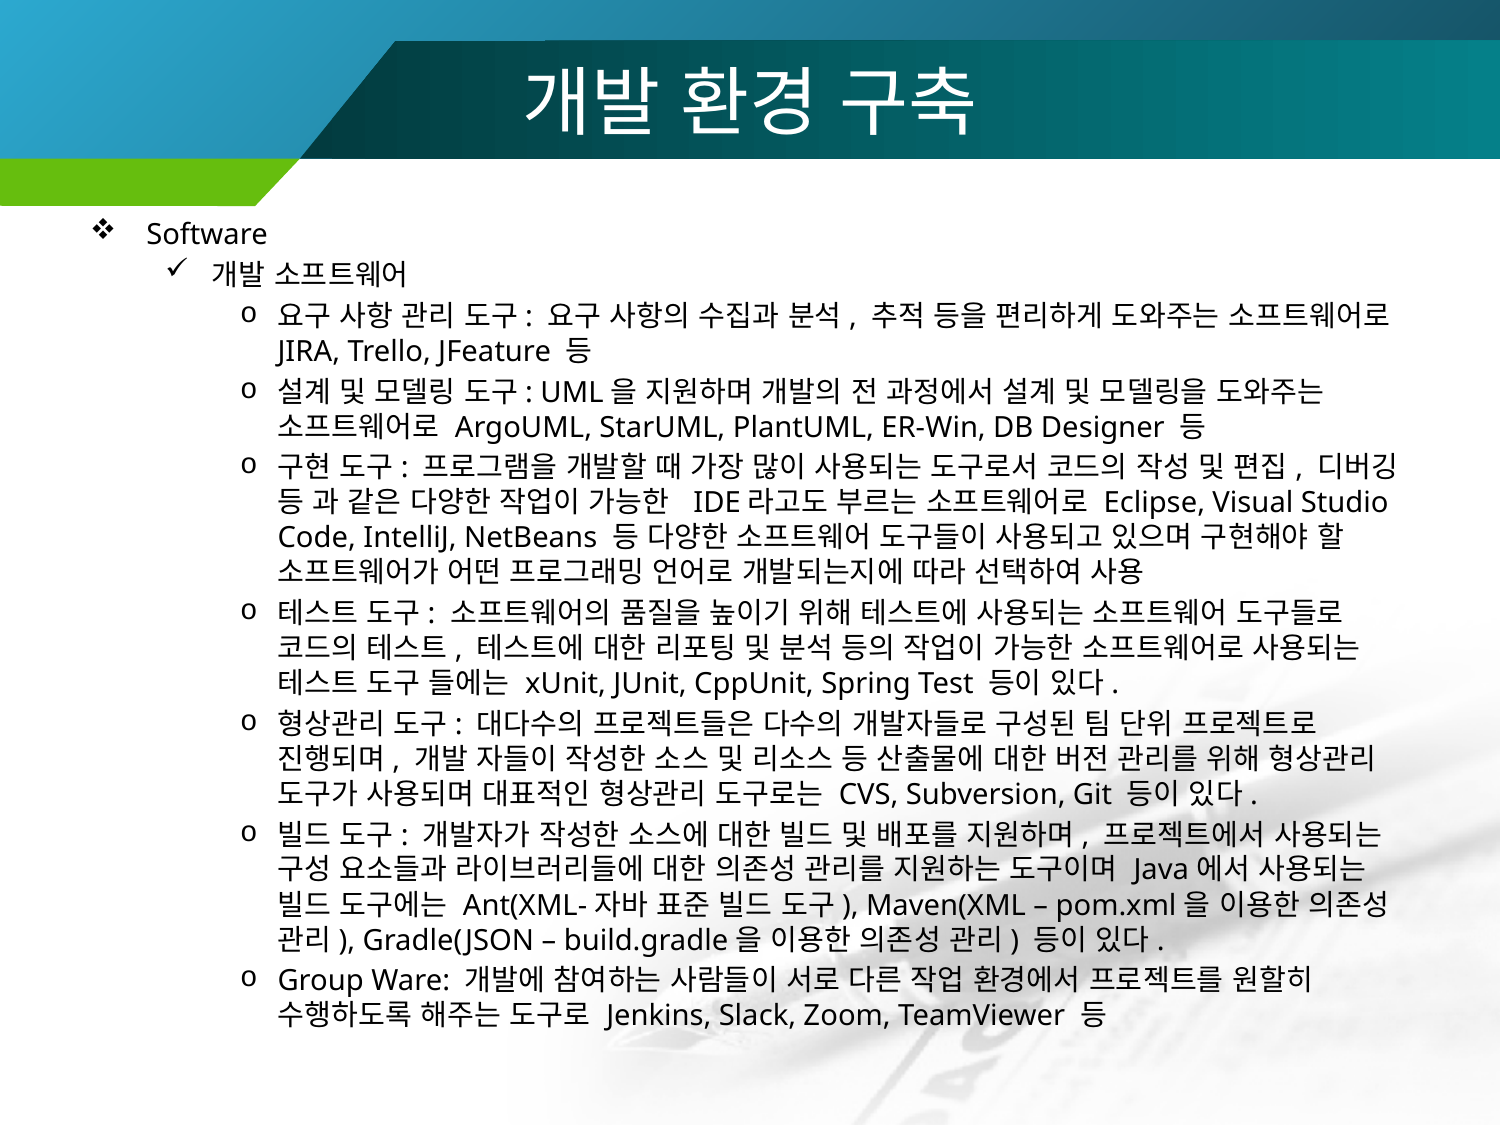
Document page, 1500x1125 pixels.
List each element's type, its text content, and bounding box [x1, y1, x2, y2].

title 개발 환경 구축 [0, 36, 1500, 163]
picture [490, 448, 1500, 1125]
list Software 개발 소프트웨어 요구 사항 관리 도구: 요구 사항의 수집과 분석, 추적 등을 편리하게 도와주는 소프트웨어로 JIRA, Trello, JFeature 등 설계 및 모델링 도구: UML을 지원하며 개발의 전 과정에서 설계 및 모델링을 도와주는 소프트웨어로 ArgoUML, StarUML, PlantUML, ER-Win, DB Designer 등 구현 도구: 프로그램을 개발할 때 가장 많이 사용되는 도구로서 코드의 작성 및 편집, 디버깅 등 과 같은 다양한 작업이 가능한 IDE라고도 부르는 소프트웨어로 Eclipse, Visual Studio Code, IntelliJ, NetBeans 등 다양한 소프트웨어 도구들이 사용되고 있으며 구현해야 할 소프트웨어가 어떤 프로그래밍 언어로 개발되는지에 따라 선택하여 사용 테스트 도구: 소프트웨어의 품질을 높이기 위해 테스트에 사용되는 소프트웨어 도구들로 코드의 테스트, 테스트에 대한 리포팅 및 분석 등의 작업이 가능한 소프트웨어로 사용되는 테스트 도구 들에는 xUnit, JUnit, CppUnit, Spring Test 등이 있다. 형상관리 도구: 대다수의 프로젝트들은 다수의 개발자들로 구성된 팀 단위 프로젝트로 진행되며, 개발 자들이 작성한 소스 및 리소스 등 산출물에 대한 버전 관리를 위해 형상관리 도구가 사용되며 대표적인 형상관리 도구로는 CVS, Subversion, Git 등이 있다. 빌드 도구: 개발자가 작성한 소스에 대한 빌드 및 배포를 지원하며, 프로젝트에서 사용되는 구성 요소들과 라이브러리들에 대한 의존성 관리를 지원하는 도구이며 Java에서 사용되는 빌드 도구에는 Ant(XML-자바 표준 빌드 도구), Maven(XML – pom.xml을 이용한 의존성 관리), Gradle(JSON – build.gradle을 이용한 의존성 관리) 등이 있다. Group Ware: 개발에 참여하는 사람들이 서로 다른 작업 환경에서 프로젝트를 원할히 수행하도록 해주는 도구로 Jenkins, Slack, Zoom, TeamViewer 등 [74, 207, 1426, 1088]
